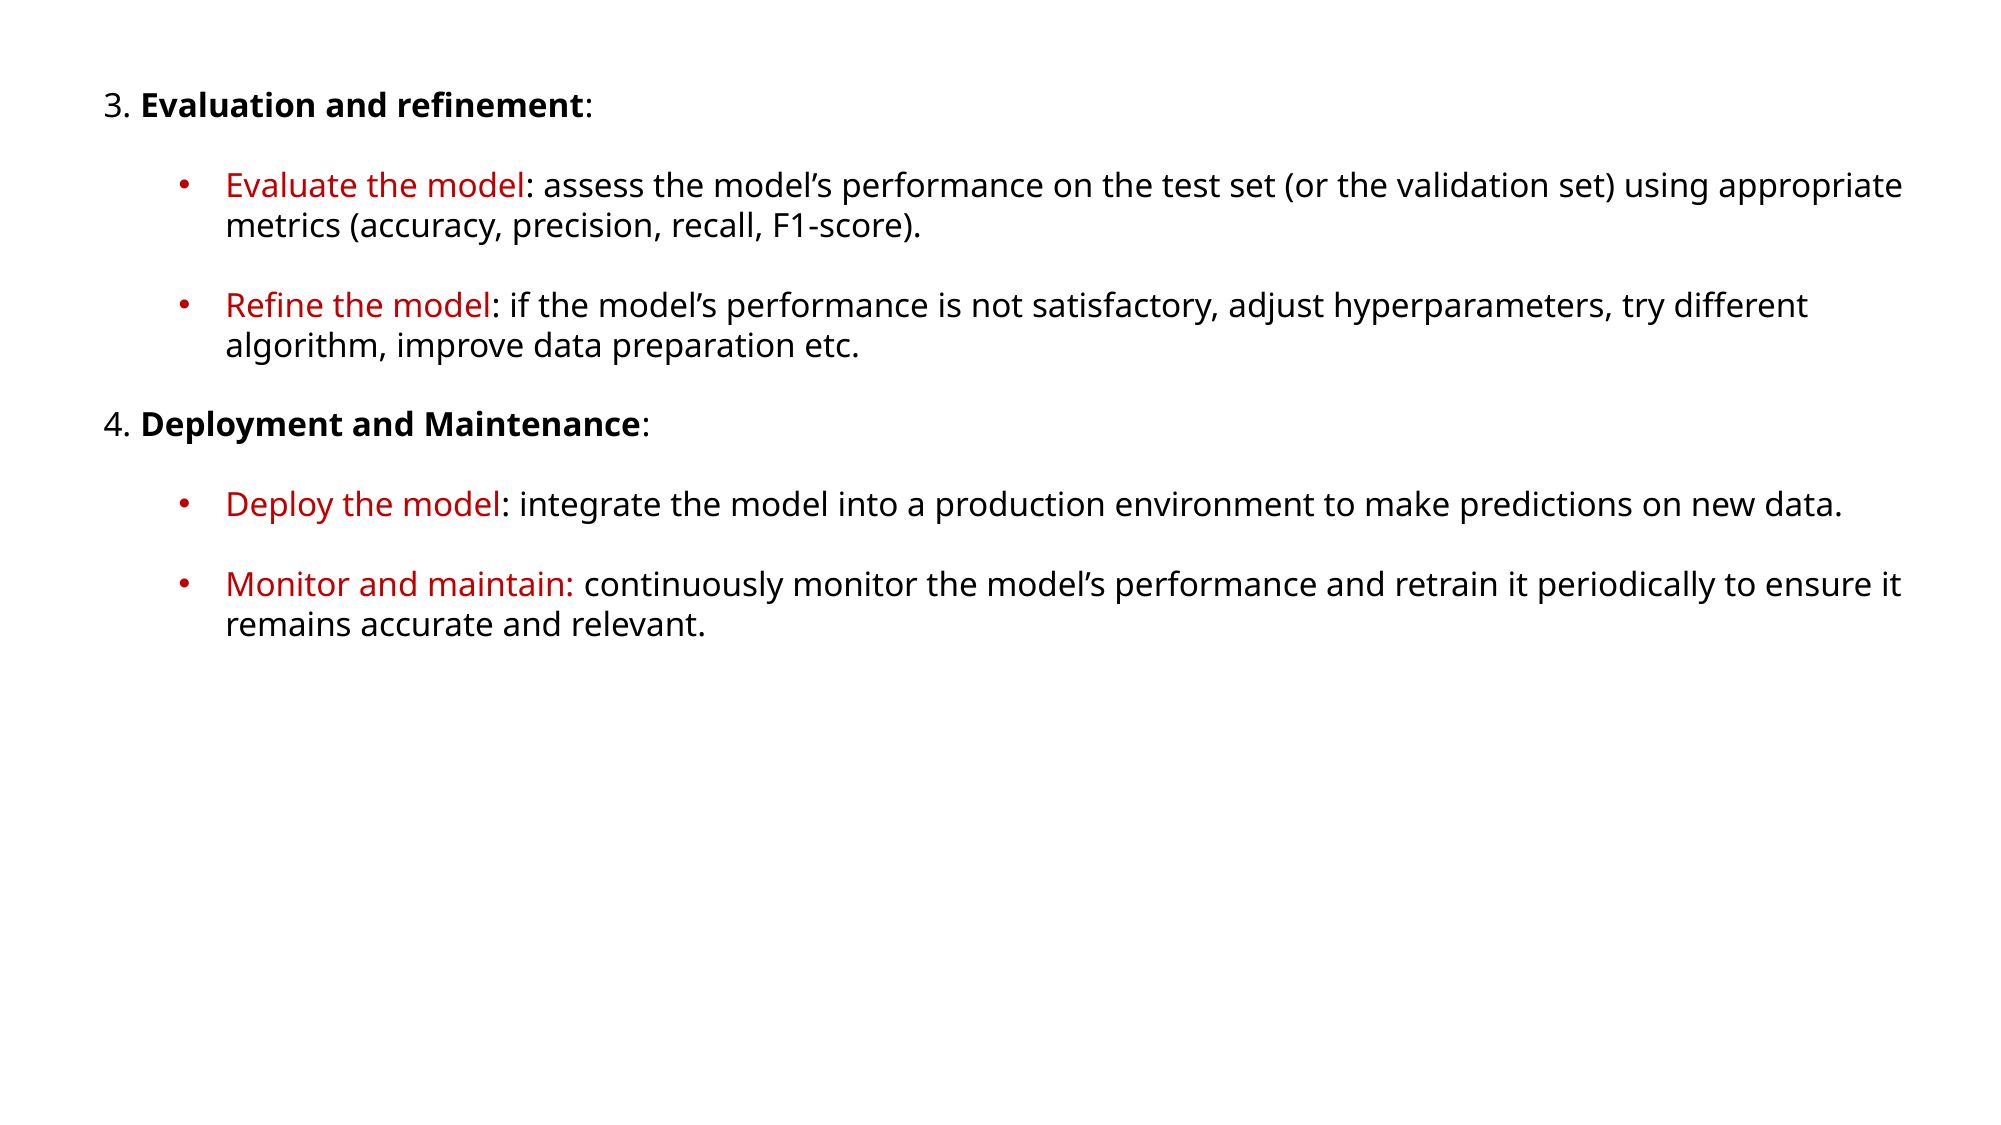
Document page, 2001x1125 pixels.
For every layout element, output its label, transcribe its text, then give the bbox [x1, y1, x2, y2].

text_box 3. Evaluation and refinement: Evaluate the model: assess the model’s performance on the test set (or the validation set) using appropriate metrics (accuracy, precision, recall, F1-score). Refine the model: if the model’s performance is not satisfactory, adjust hyperparameters, try different algorithm, improve data preparation etc. 4. Deployment and Maintenance: Deploy the model: integrate the model into a production environment to make predictions on new data. Monitor and maintain: continuously monitor the model’s performance and retrain it periodically to ensure it remains accurate and relevant. [88, 76, 1927, 651]
